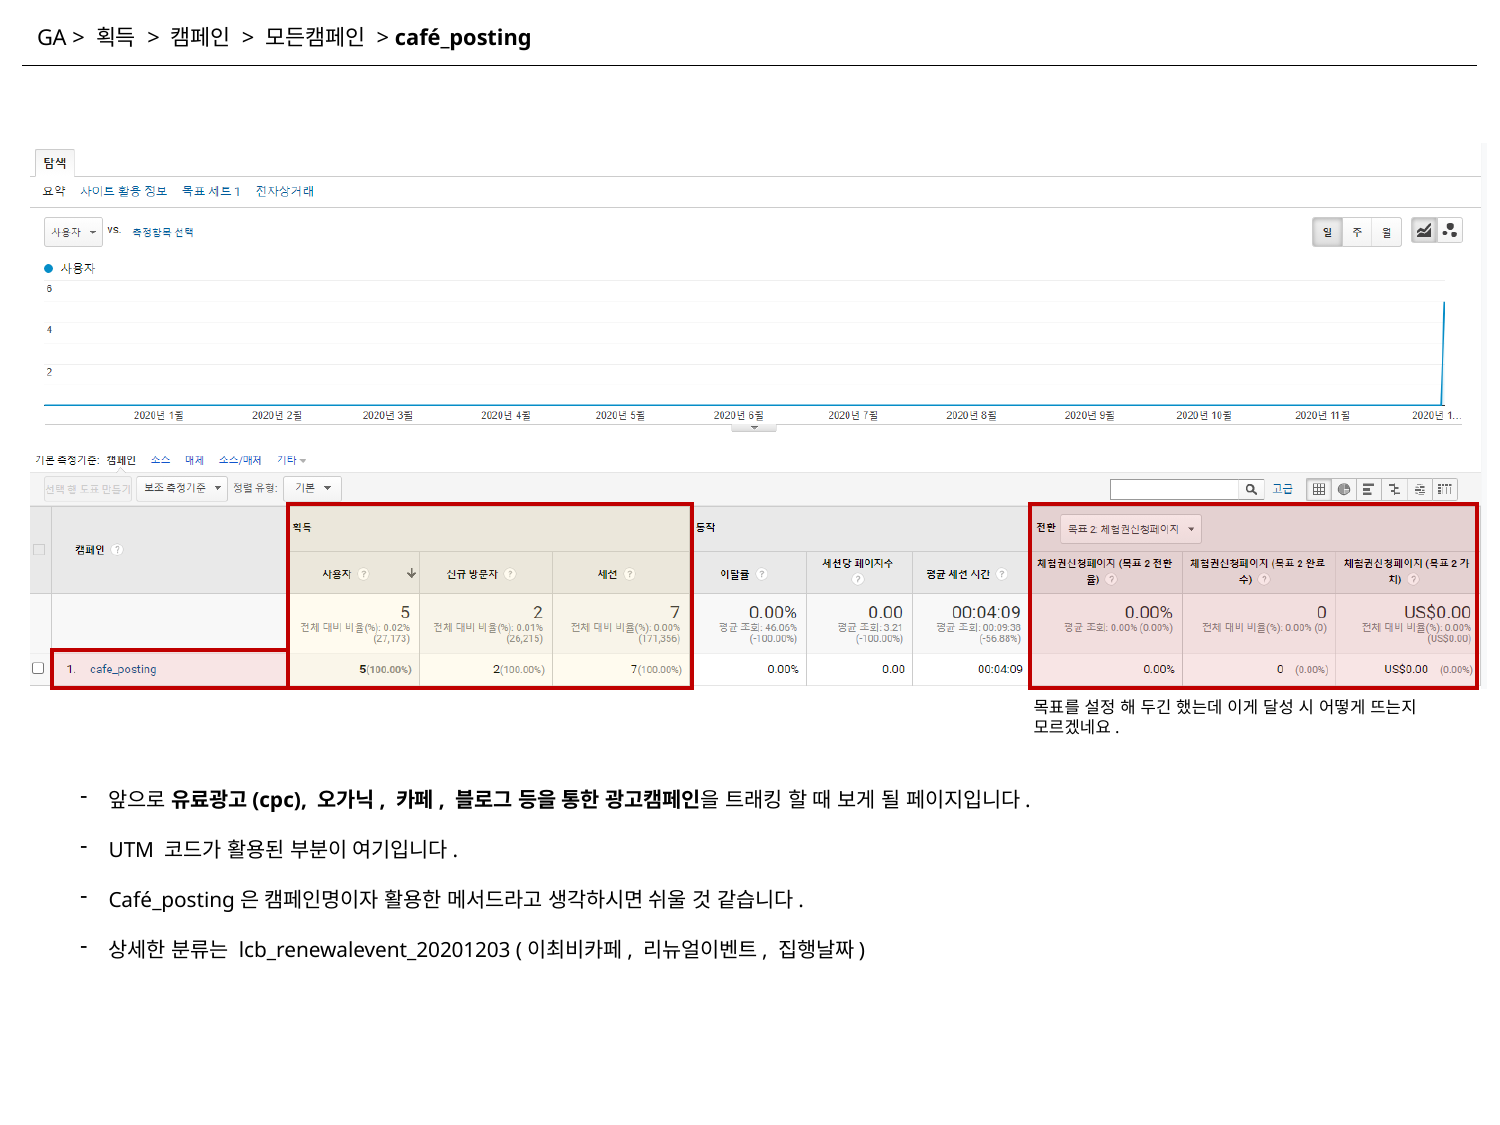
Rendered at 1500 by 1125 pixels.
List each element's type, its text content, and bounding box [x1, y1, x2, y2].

text_box GA > 획득 > 캠페인 > 모든캠페인 > café_posting [22, 16, 773, 58]
text_box 목표를 설정 해 두긴 했는데 이게 달성 시 어떻게 뜨는지 모르겠네요. [1018, 689, 1498, 744]
text_box 앞으로 유료광고(cpc), 오가닉, 카페, 블로그 등을 통한 광고캠페인을 트래킹 할 때 보게 될 페이지입니다. UTM 코드가 활용된 부분이 여기입니다. Café_posting은 캠페인명이자 활용한 메서드라고 생각하시면 쉬울 것 같습니다. 상세한 분류는 lcb_renewalevent_20201203 (이최비카페, 리뉴얼이벤트, 집행날짜) [65, 778, 1078, 969]
picture [30, 143, 1487, 689]
